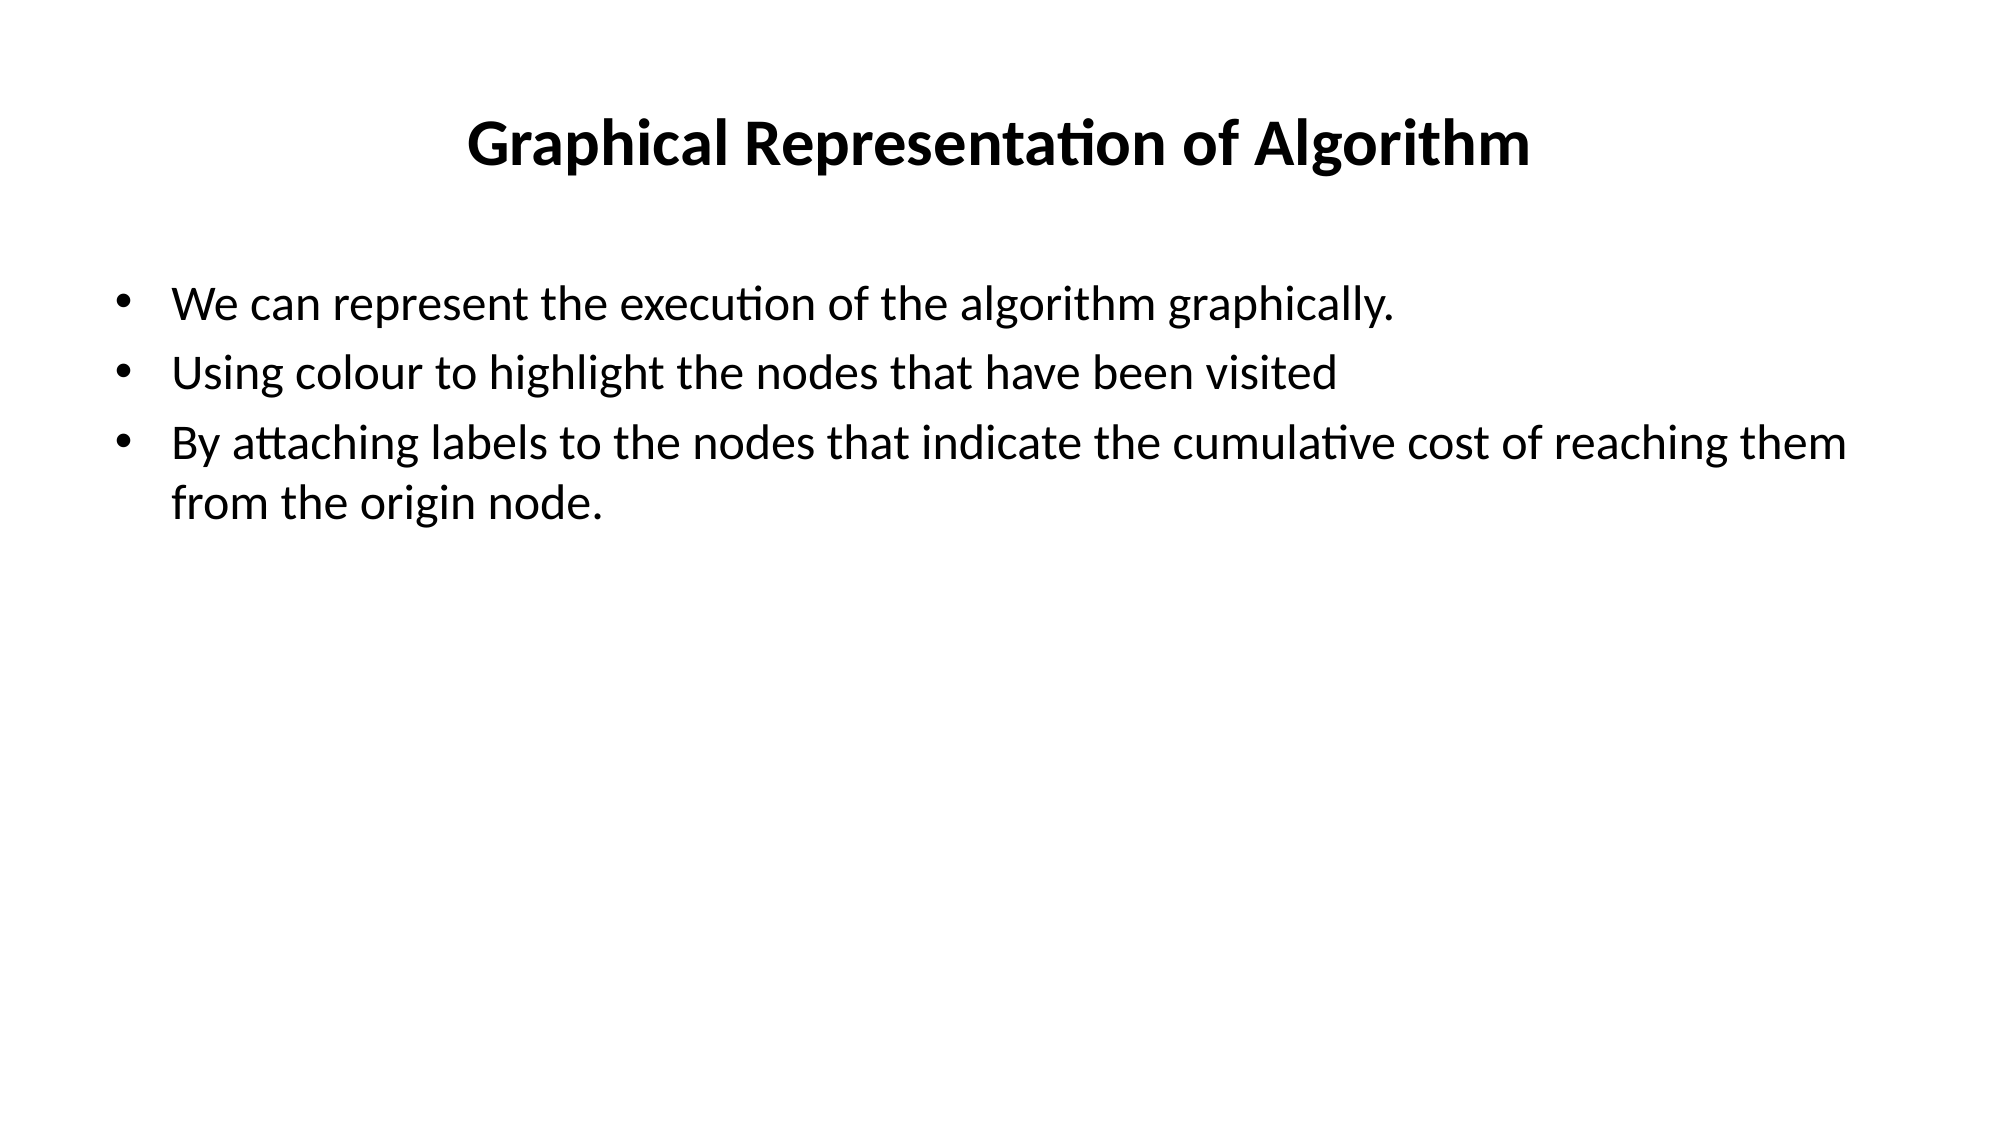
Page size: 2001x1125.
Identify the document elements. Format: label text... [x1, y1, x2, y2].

list We can represent the execution of the algorithm graphically. Using colour to highlight the nodes that have been visited By attaching labels to the nodes that indicate the cumulative cost of reaching them from the origin node. [99, 262, 1900, 1005]
title Graphical Representation of Algorithm [99, 45, 1900, 233]
